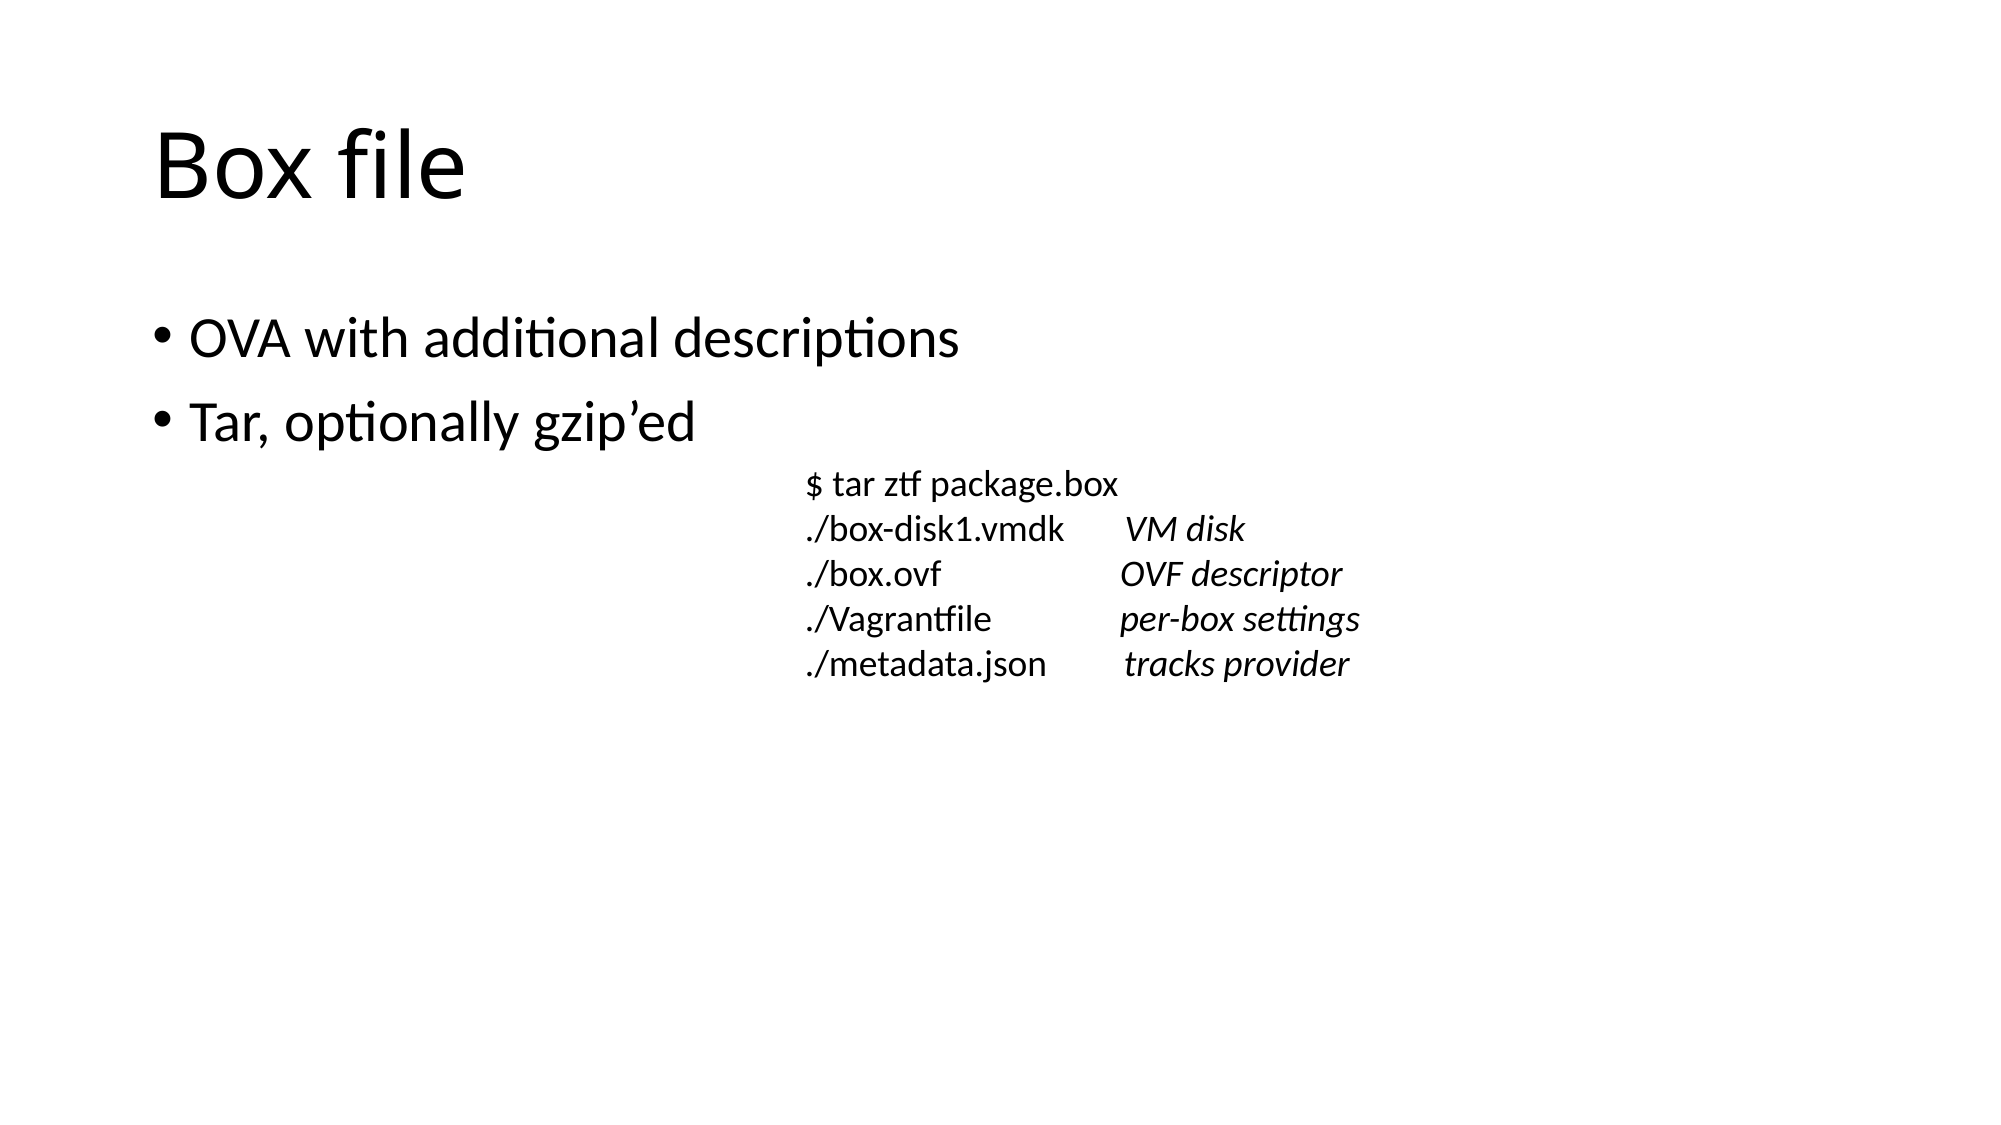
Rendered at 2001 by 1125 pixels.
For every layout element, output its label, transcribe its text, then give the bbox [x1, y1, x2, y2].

title Box file [137, 59, 1863, 278]
list OVA with additional descriptions Tar, optionally gzip’ed [137, 299, 1017, 1014]
text_box $ tar ztf package.box ./box-disk1.vmdk VM disk ./box.ovf OVF descriptor ./Vagrantfile per-box settings ./metadata.json tracks provider [790, 451, 1415, 692]
